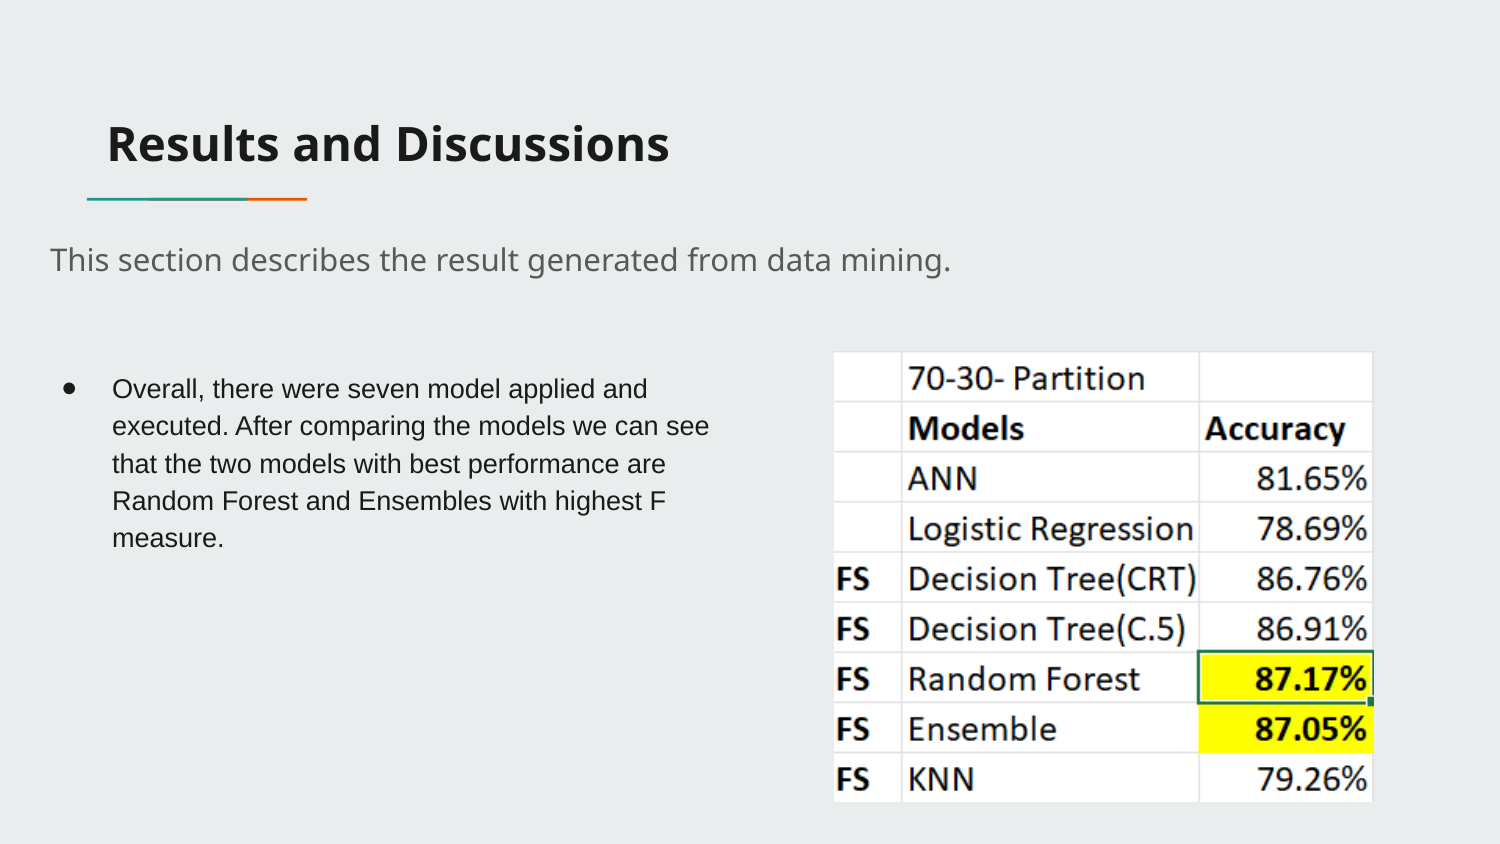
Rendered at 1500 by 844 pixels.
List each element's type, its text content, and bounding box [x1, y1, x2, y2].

list This section describes the result generated from data mining. [35, 219, 1433, 824]
title Results and Discussions [91, 98, 1353, 187]
text_box Overall, there were seven model applied and executed. After comparing the models we can see that the two models with best performance are Random Forest and Ensembles with highest F measure. [22, 351, 750, 693]
picture [834, 351, 1375, 802]
